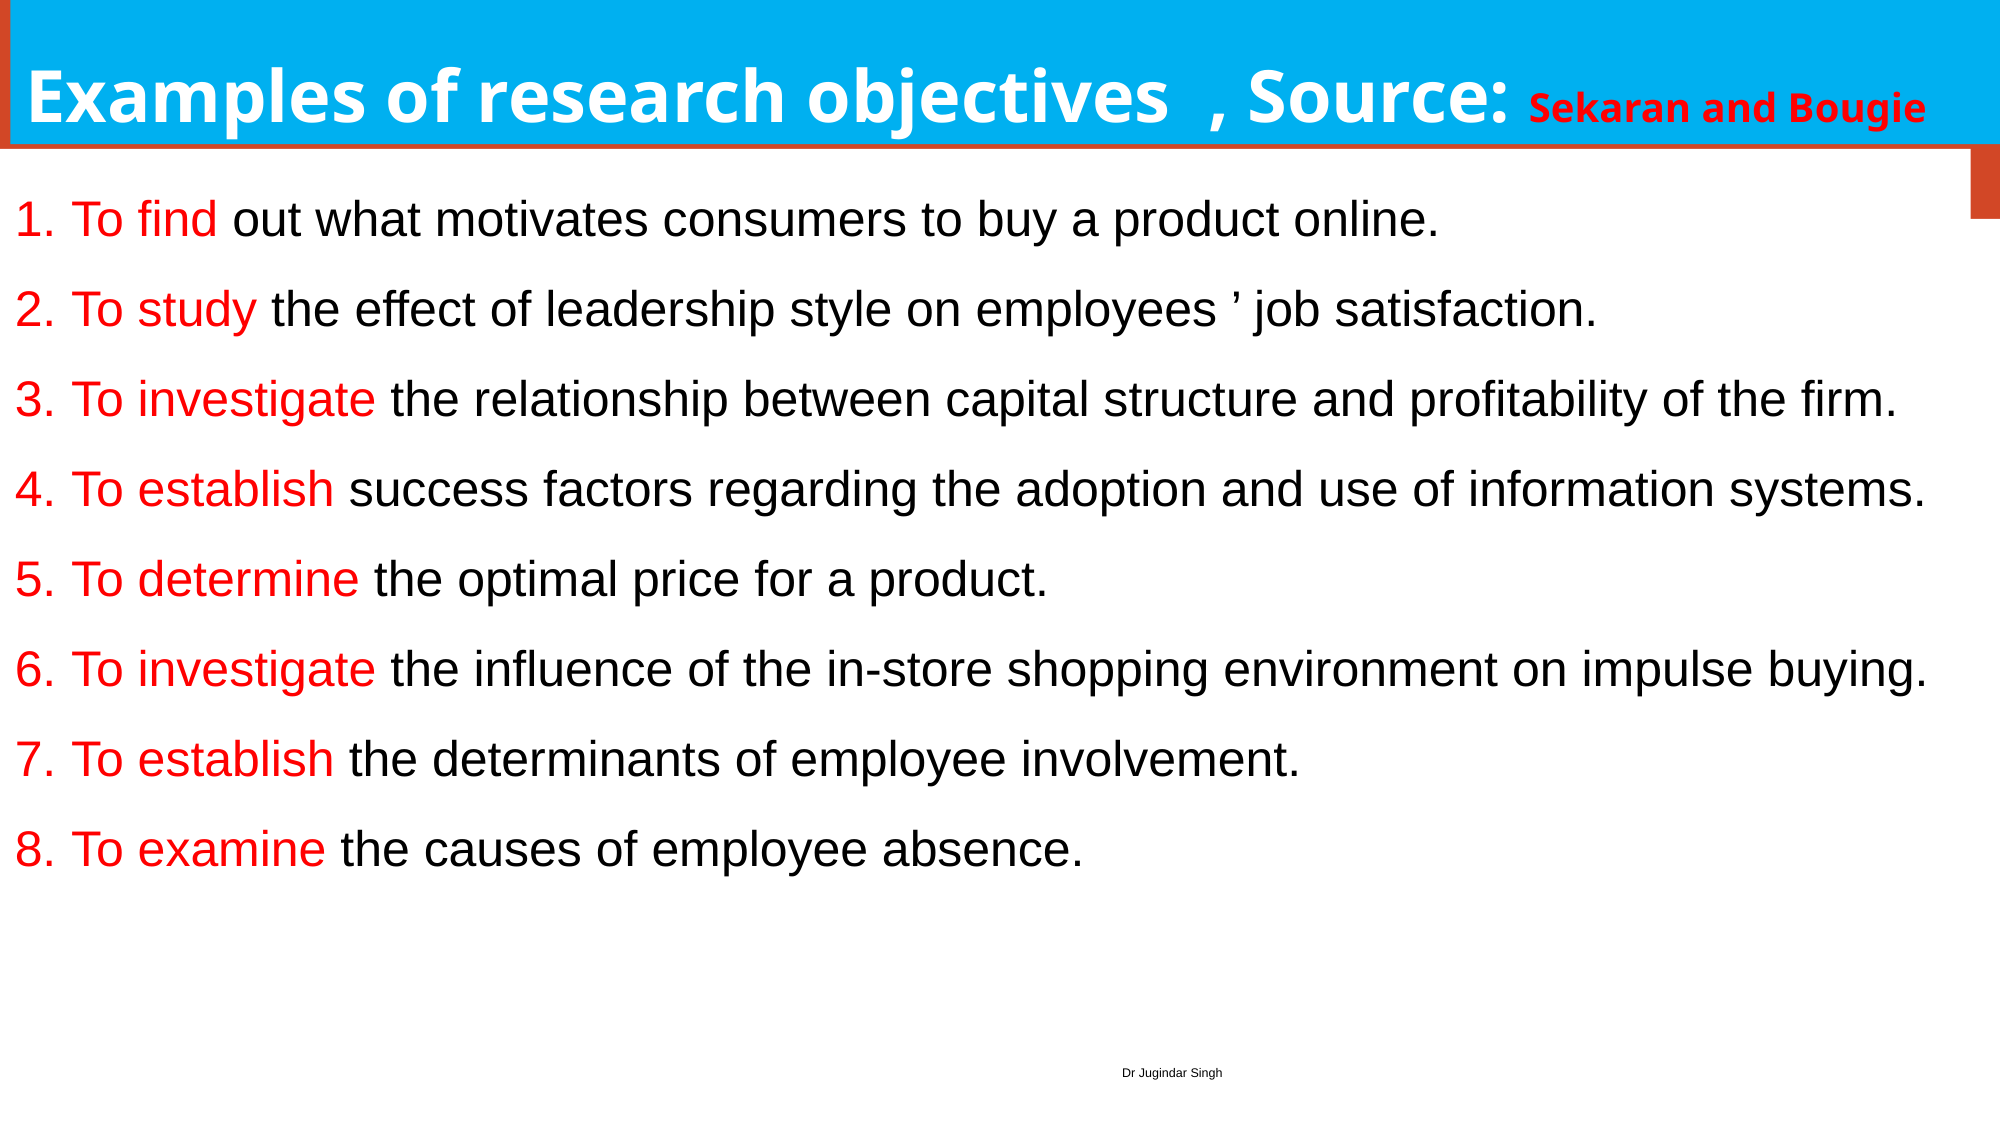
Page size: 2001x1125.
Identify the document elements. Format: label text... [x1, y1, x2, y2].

footer Dr Jugindar Singh [762, 1042, 1238, 1103]
title Examples of research objectives , Source: Sekaran and Bougie [10, 0, 2000, 145]
text_box To find out what motivates consumers to buy a product online. To study the effect of leadership style on employees ’ job satisfaction. To investigate the relationship between capital structure and profitability of the firm. To establish success factors regarding the adoption and use of information systems. To determine the optimal price for a product. To investigate the influence of the in‐store shopping environment on impulse buying. To establish the determinants of employee involvement. To examine the causes of employee absence. [0, 148, 1971, 884]
